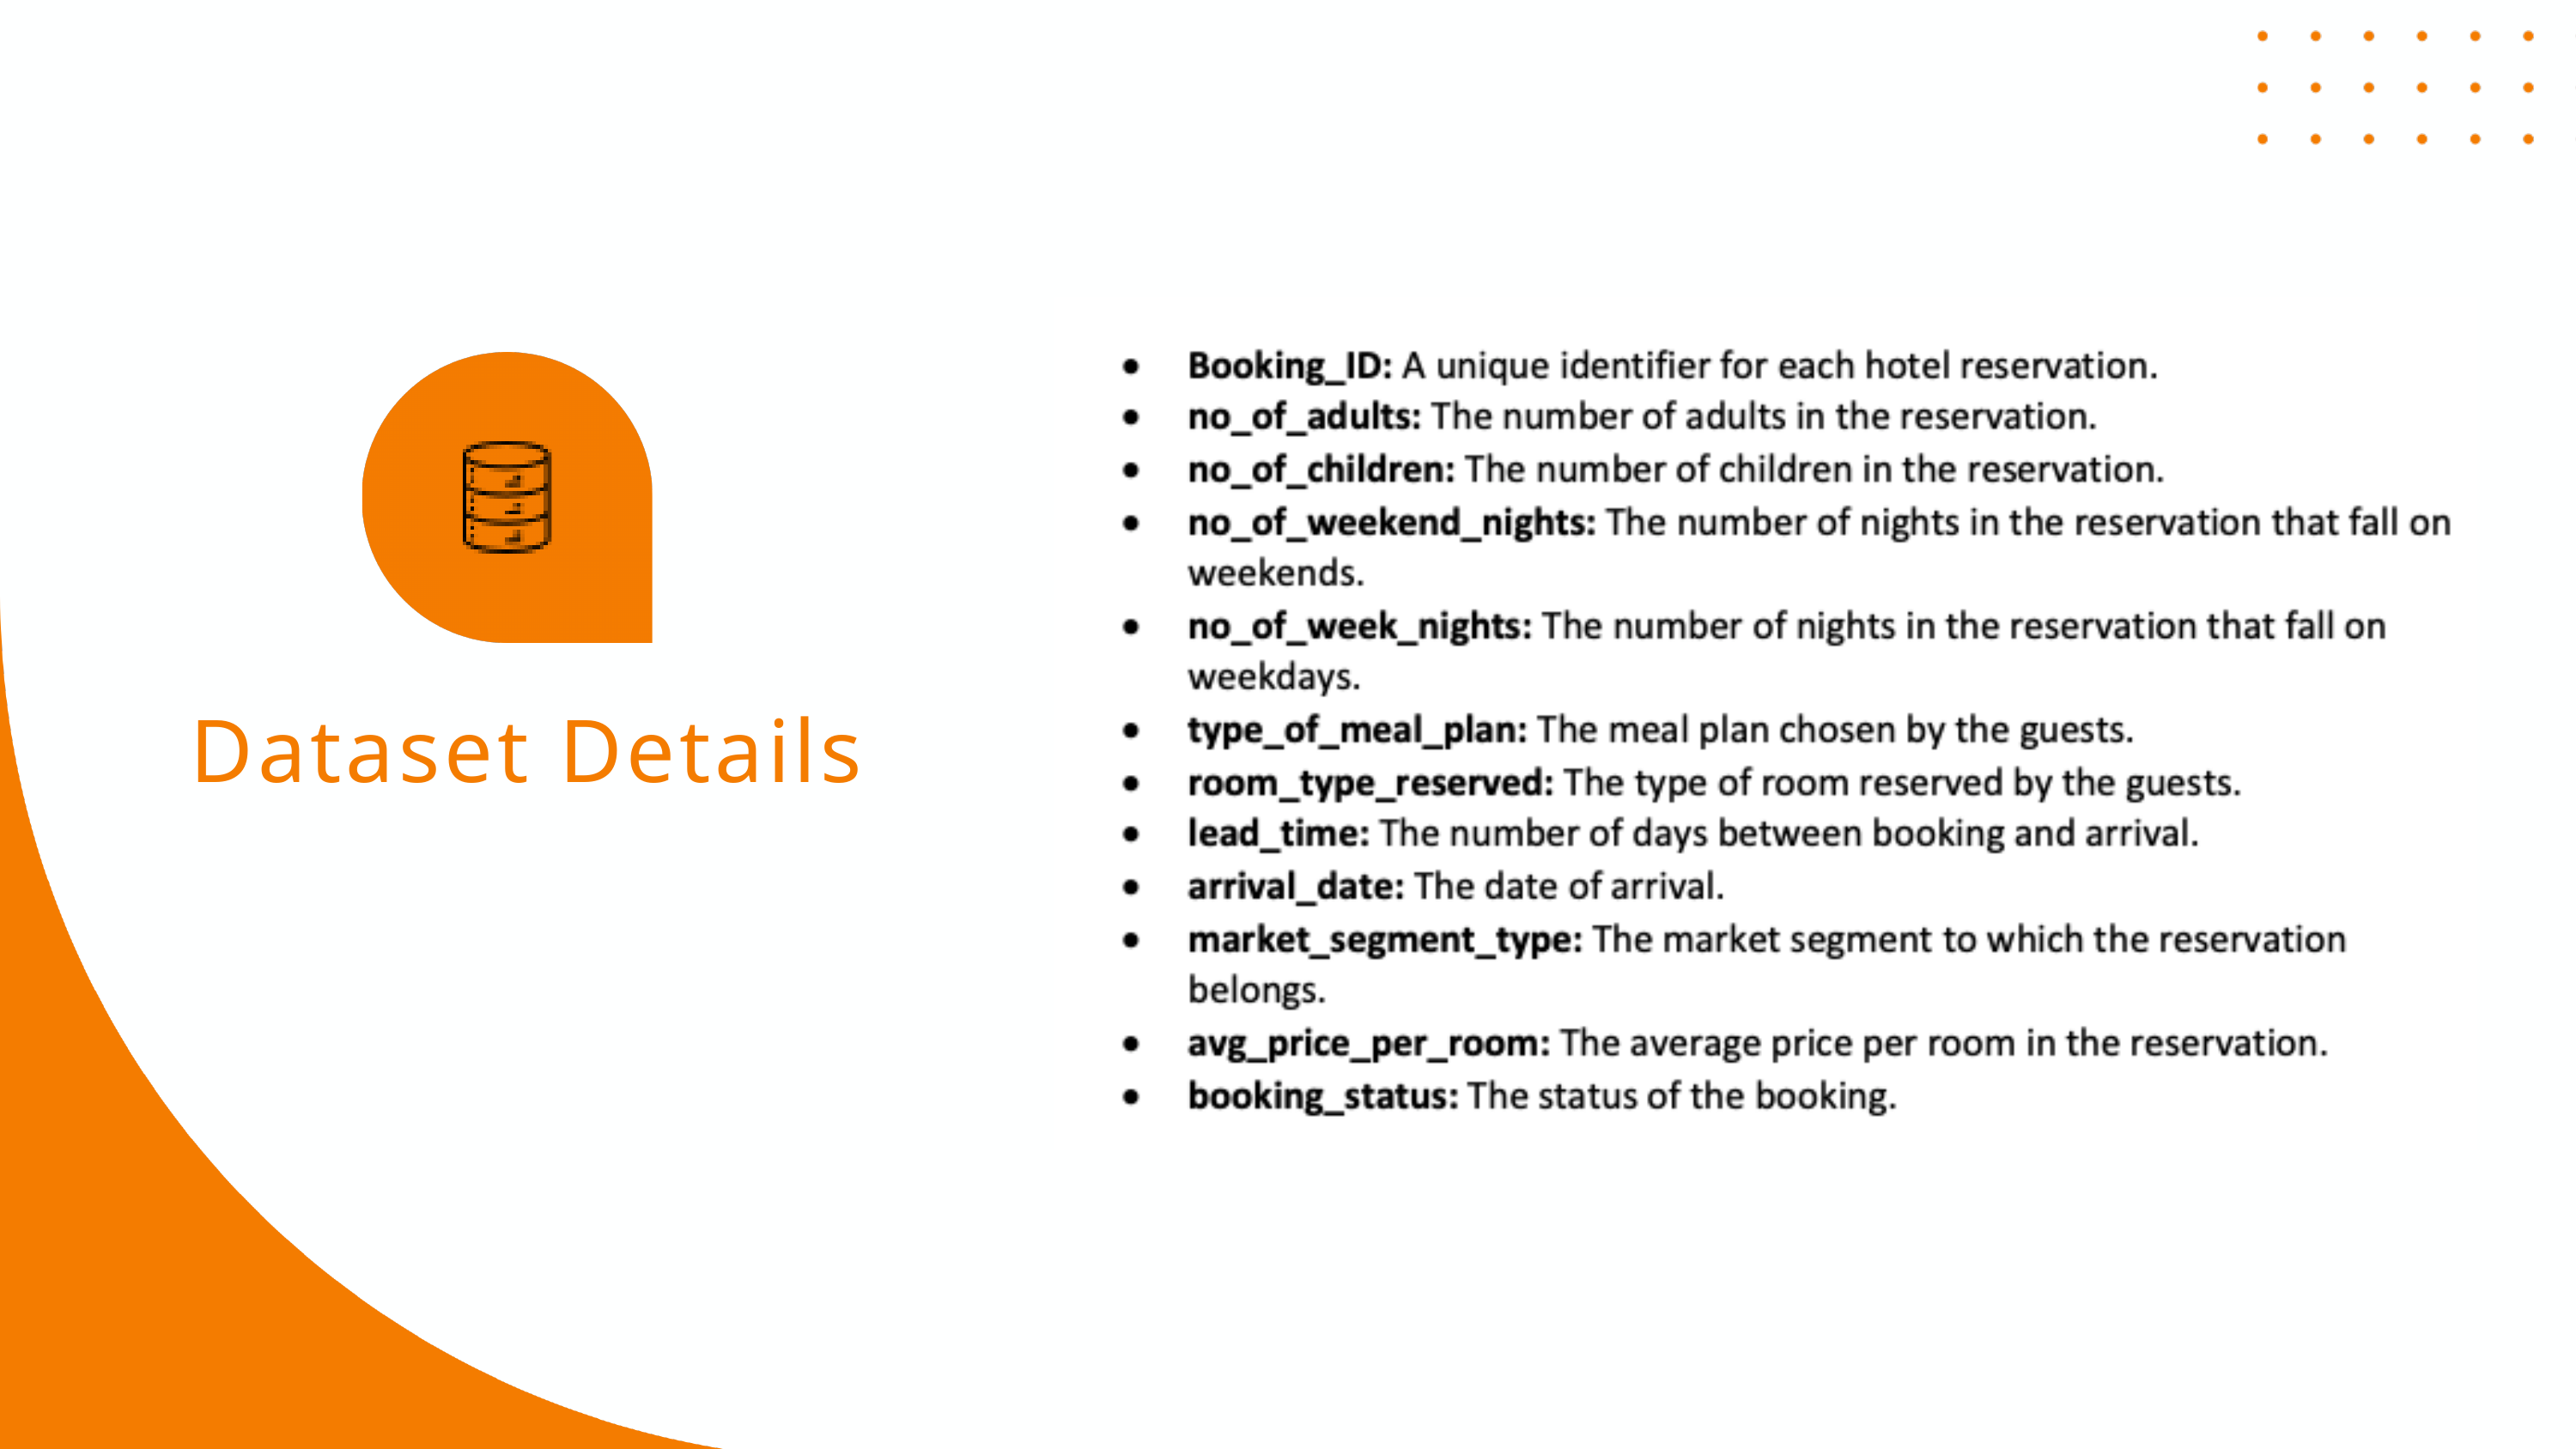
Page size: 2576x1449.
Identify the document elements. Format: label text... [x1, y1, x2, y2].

text_box [0, 596, 865, 680]
text_box [2257, 0, 2576, 145]
text_box [361, 352, 653, 596]
text_box [0, 801, 865, 1449]
text_box [1054, 297, 2477, 1150]
text_box Dataset Details [0, 680, 1054, 801]
text_box [463, 441, 552, 554]
